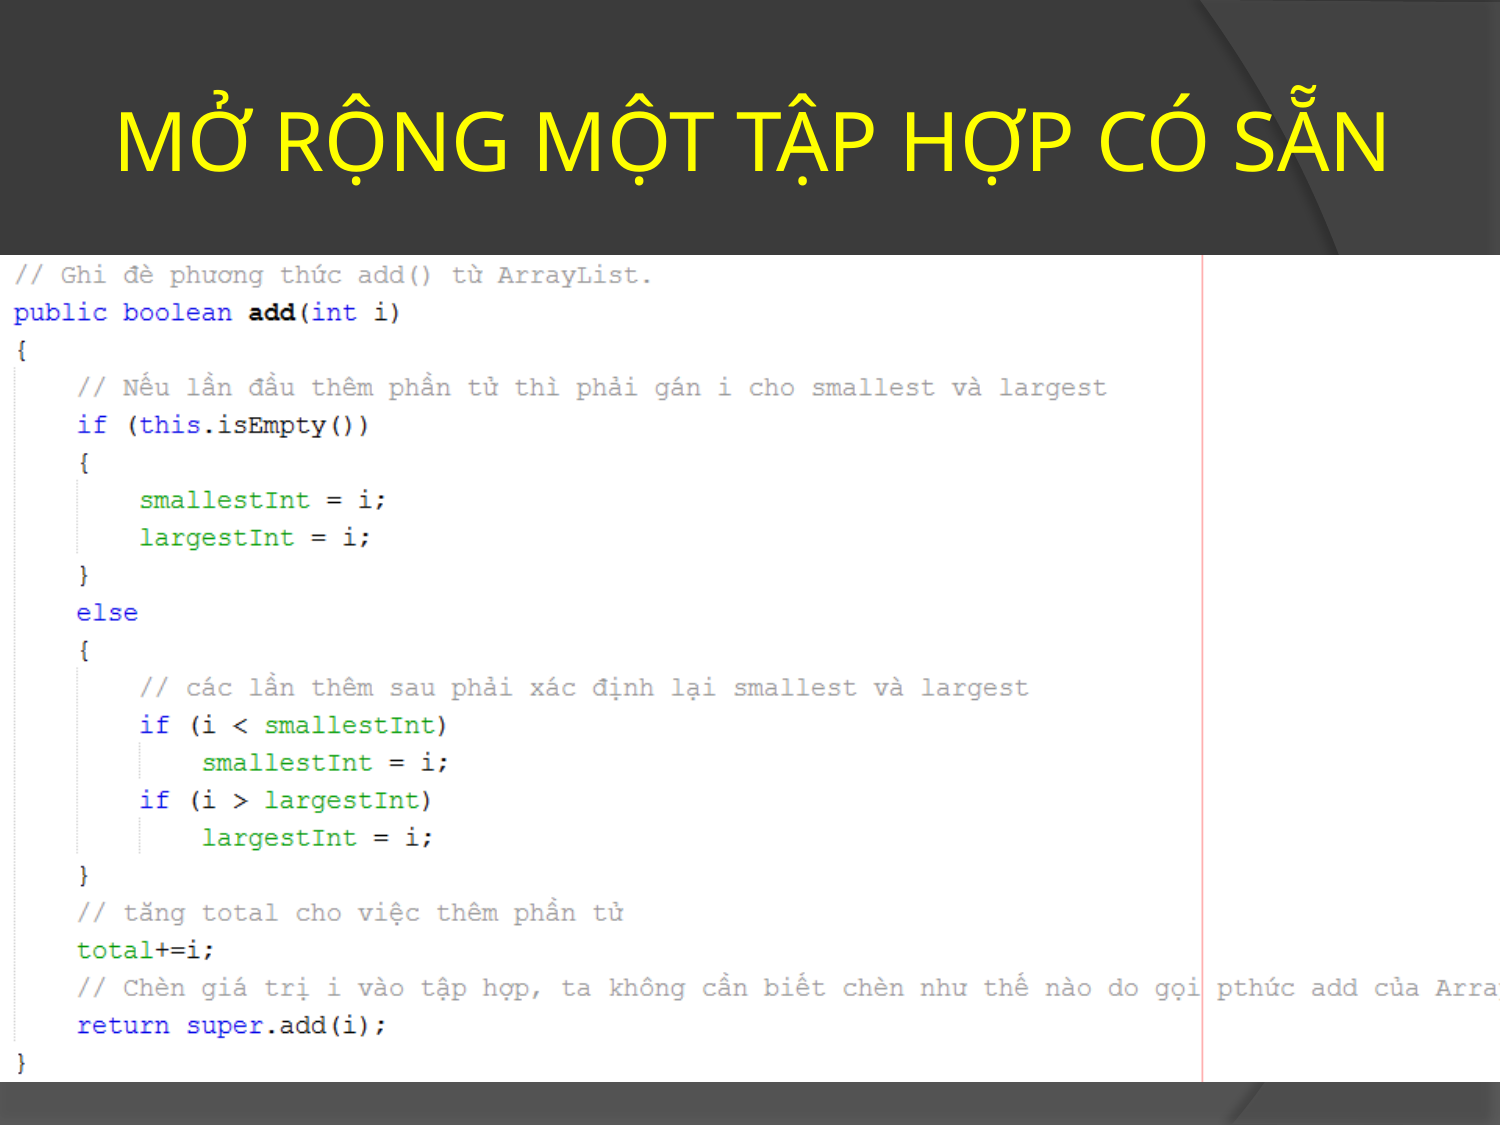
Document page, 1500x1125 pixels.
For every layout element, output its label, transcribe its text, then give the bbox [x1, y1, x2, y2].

picture [0, 255, 1500, 1083]
title MỞ RỘNG MỘT TẬP HỢP CÓ SẴN [41, 45, 1467, 233]
